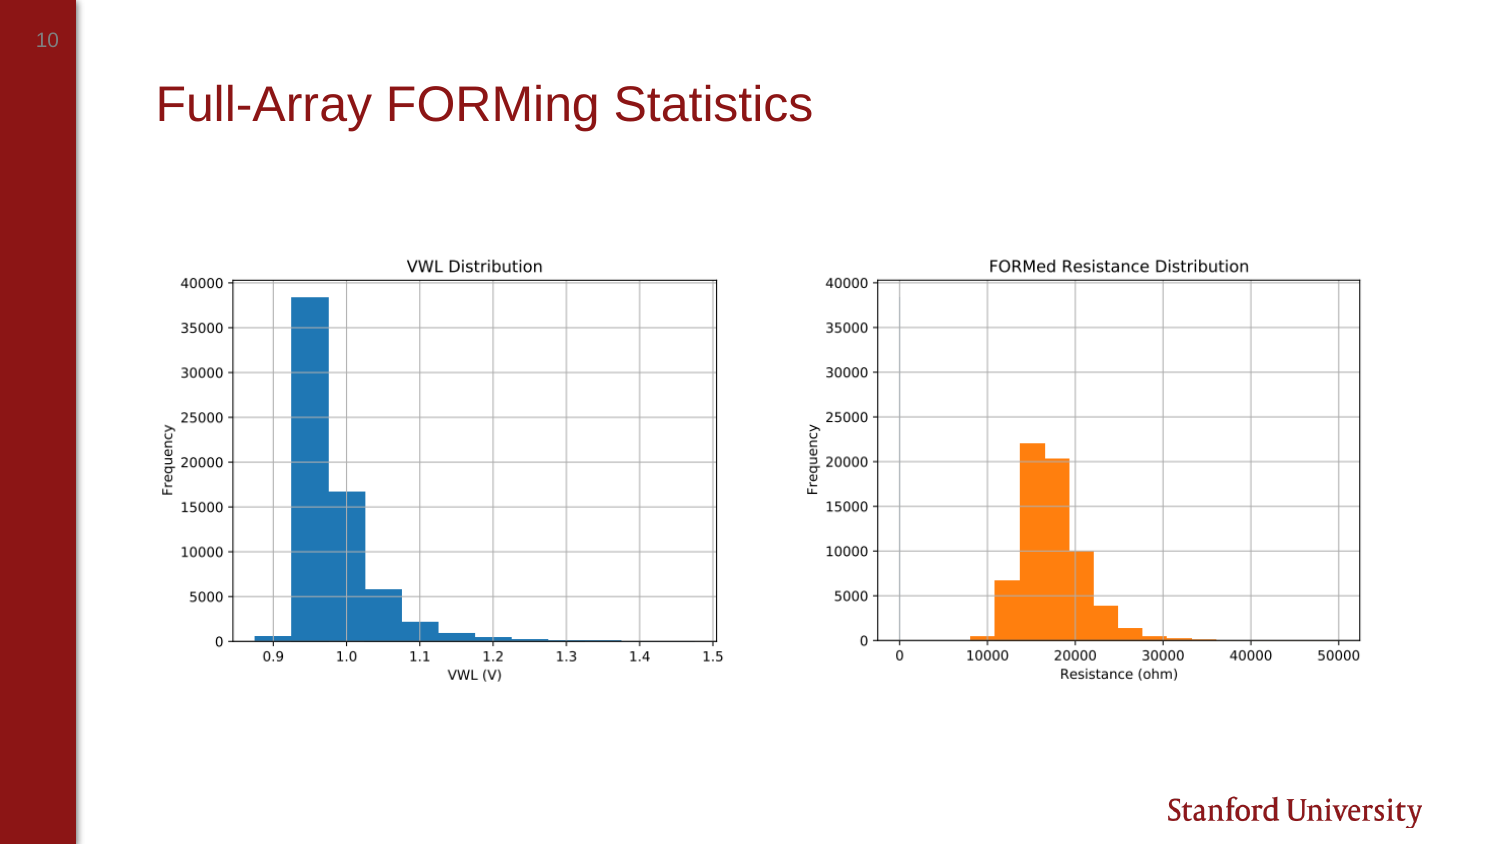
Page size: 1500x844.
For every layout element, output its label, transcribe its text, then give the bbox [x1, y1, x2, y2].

title Full-Array FORMing Statistics [155, 58, 1420, 140]
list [799, 224, 1421, 691]
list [155, 223, 778, 691]
